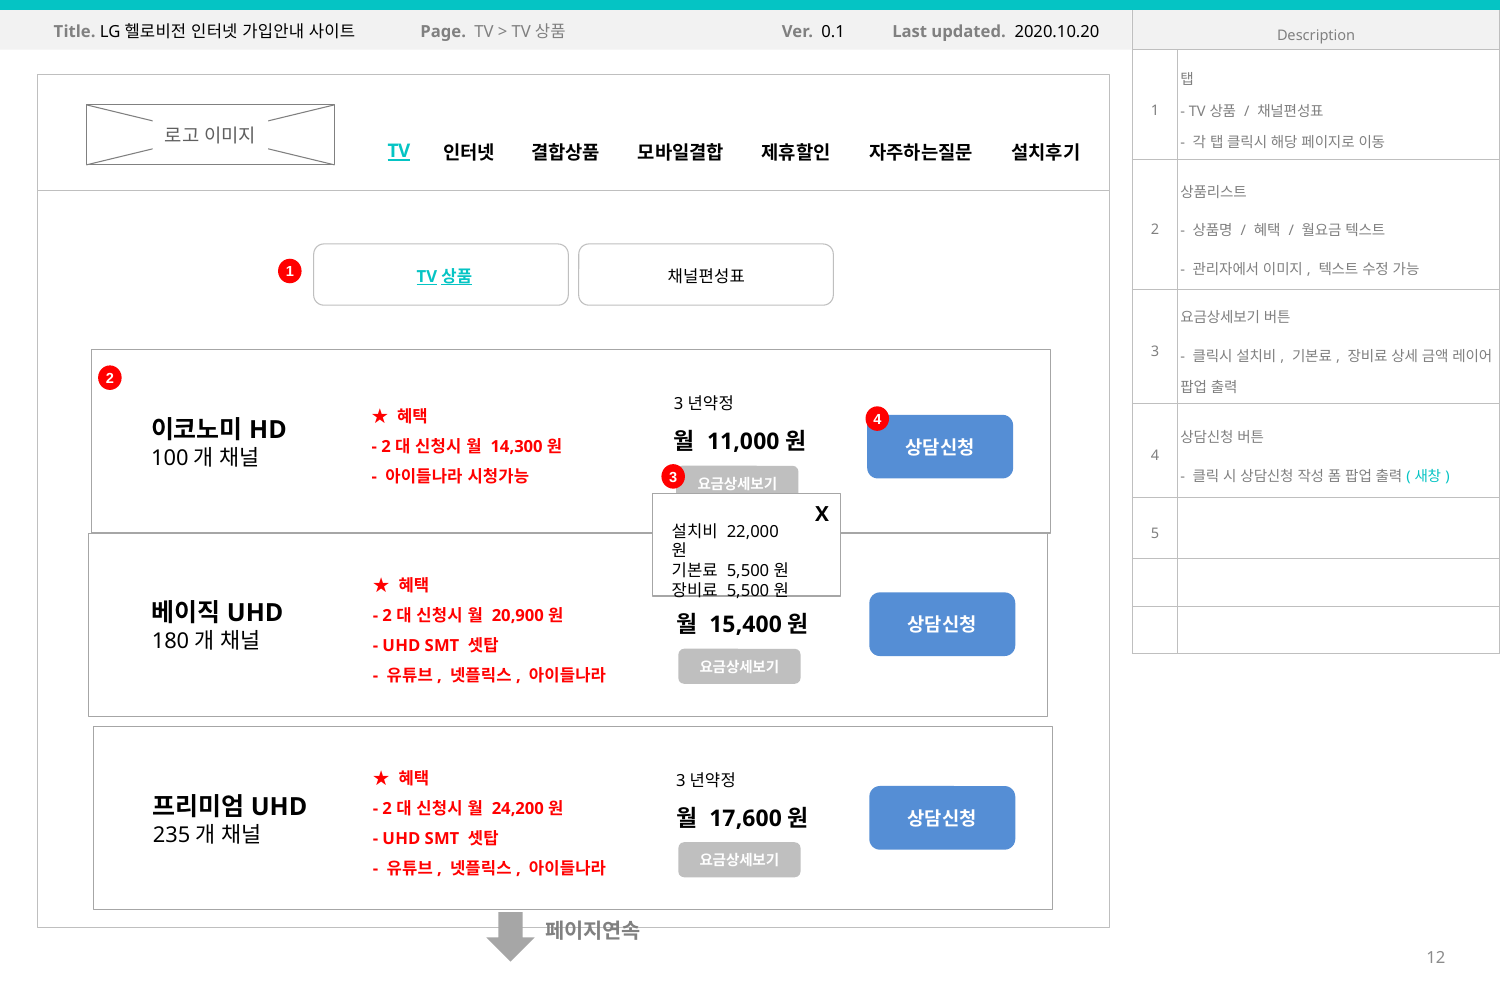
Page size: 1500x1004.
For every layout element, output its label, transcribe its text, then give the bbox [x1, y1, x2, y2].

table_cell 4 [1133, 404, 1177, 497]
text_box 요금상세보기 [676, 840, 803, 880]
text_box [87, 538, 1050, 719]
text_box 프리미엄UHD 235개 채널 [138, 783, 323, 854]
text_box 요금상세보기 [676, 646, 803, 686]
text_box ★ 혜택 - 2대 신청시 월 20,900원 - UHD SMT 셋탑 - 유튜브, 넷플릭스, 아이들나라 [358, 557, 622, 692]
table_cell 5 [1133, 498, 1177, 558]
table_cell 요금상세보기 버튼 - 클릭시 설치비, 기본료, 장비료 상세 금액 레이어 팝업 출력 [1178, 290, 1499, 403]
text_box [313, 243, 834, 306]
text_box 1 [275, 256, 304, 286]
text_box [37, 73, 1110, 192]
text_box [651, 492, 841, 597]
table_cell 1 [1133, 58, 1177, 159]
text_box 상담신청 [867, 590, 1018, 659]
slide_number 12 [1399, 930, 1461, 987]
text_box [485, 910, 661, 962]
text_box [92, 724, 1055, 912]
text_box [91, 349, 1051, 534]
table_cell [1178, 559, 1499, 606]
table_cell 3 [1133, 290, 1177, 403]
table_cell 상품리스트 - 상품명 / 혜택 / 월요금 텍스트 - 관리자에서 이미지, 텍스트 수정 가능 [1178, 160, 1499, 289]
table_cell [1178, 498, 1499, 558]
text_box 베이직UHD 180개 채널 [137, 589, 299, 661]
table_cell 탭 - TV상품 / 채널편성표 - 각 탭 클릭시 해당 페이지로 이동 [1178, 57, 1499, 159]
table_cell [1133, 607, 1177, 653]
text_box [0, 0, 1500, 50]
text_box 3년약정 월 17,600원 [661, 752, 824, 838]
text_box 3년약정 월 15,400원 [661, 604, 824, 645]
table_cell [1133, 559, 1177, 606]
text_box 상담신청 [867, 783, 1018, 852]
text_box [35, 196, 1112, 929]
table_cell 상담신청 버튼 - 클릭 시 상담신청 작성 폼 팝업 출력(새창) [1178, 404, 1499, 497]
table_cell [1178, 607, 1499, 653]
text_box ★ 혜택 - 2대 신청시 월 24,200원 - UHD SMT 셋탑 - 유튜브, 넷플릭스, 아이들나라 [358, 750, 622, 886]
table_cell 2 [1133, 160, 1177, 289]
